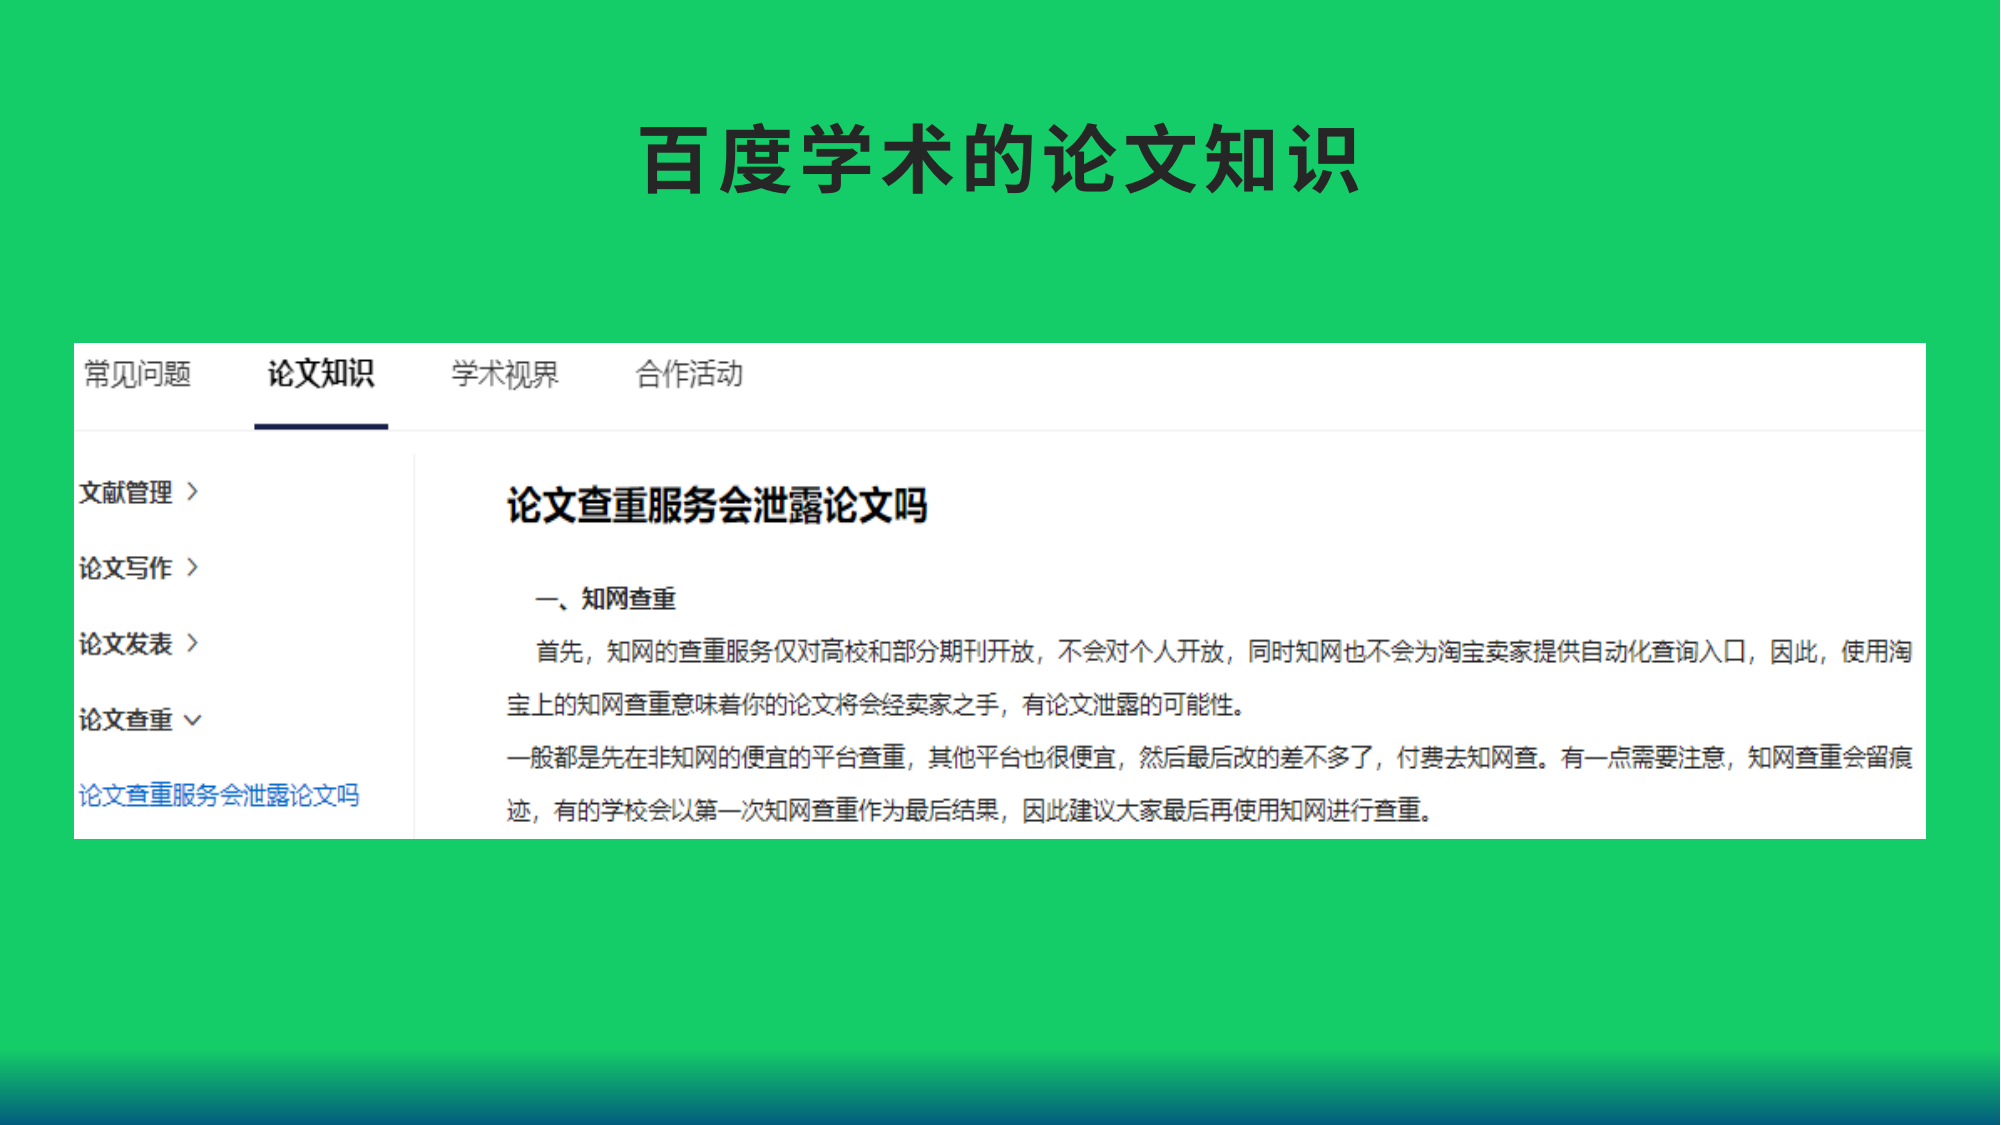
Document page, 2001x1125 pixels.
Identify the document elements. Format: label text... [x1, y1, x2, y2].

title 百度学术的论文知识 [99, 99, 1900, 216]
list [74, 343, 1926, 839]
